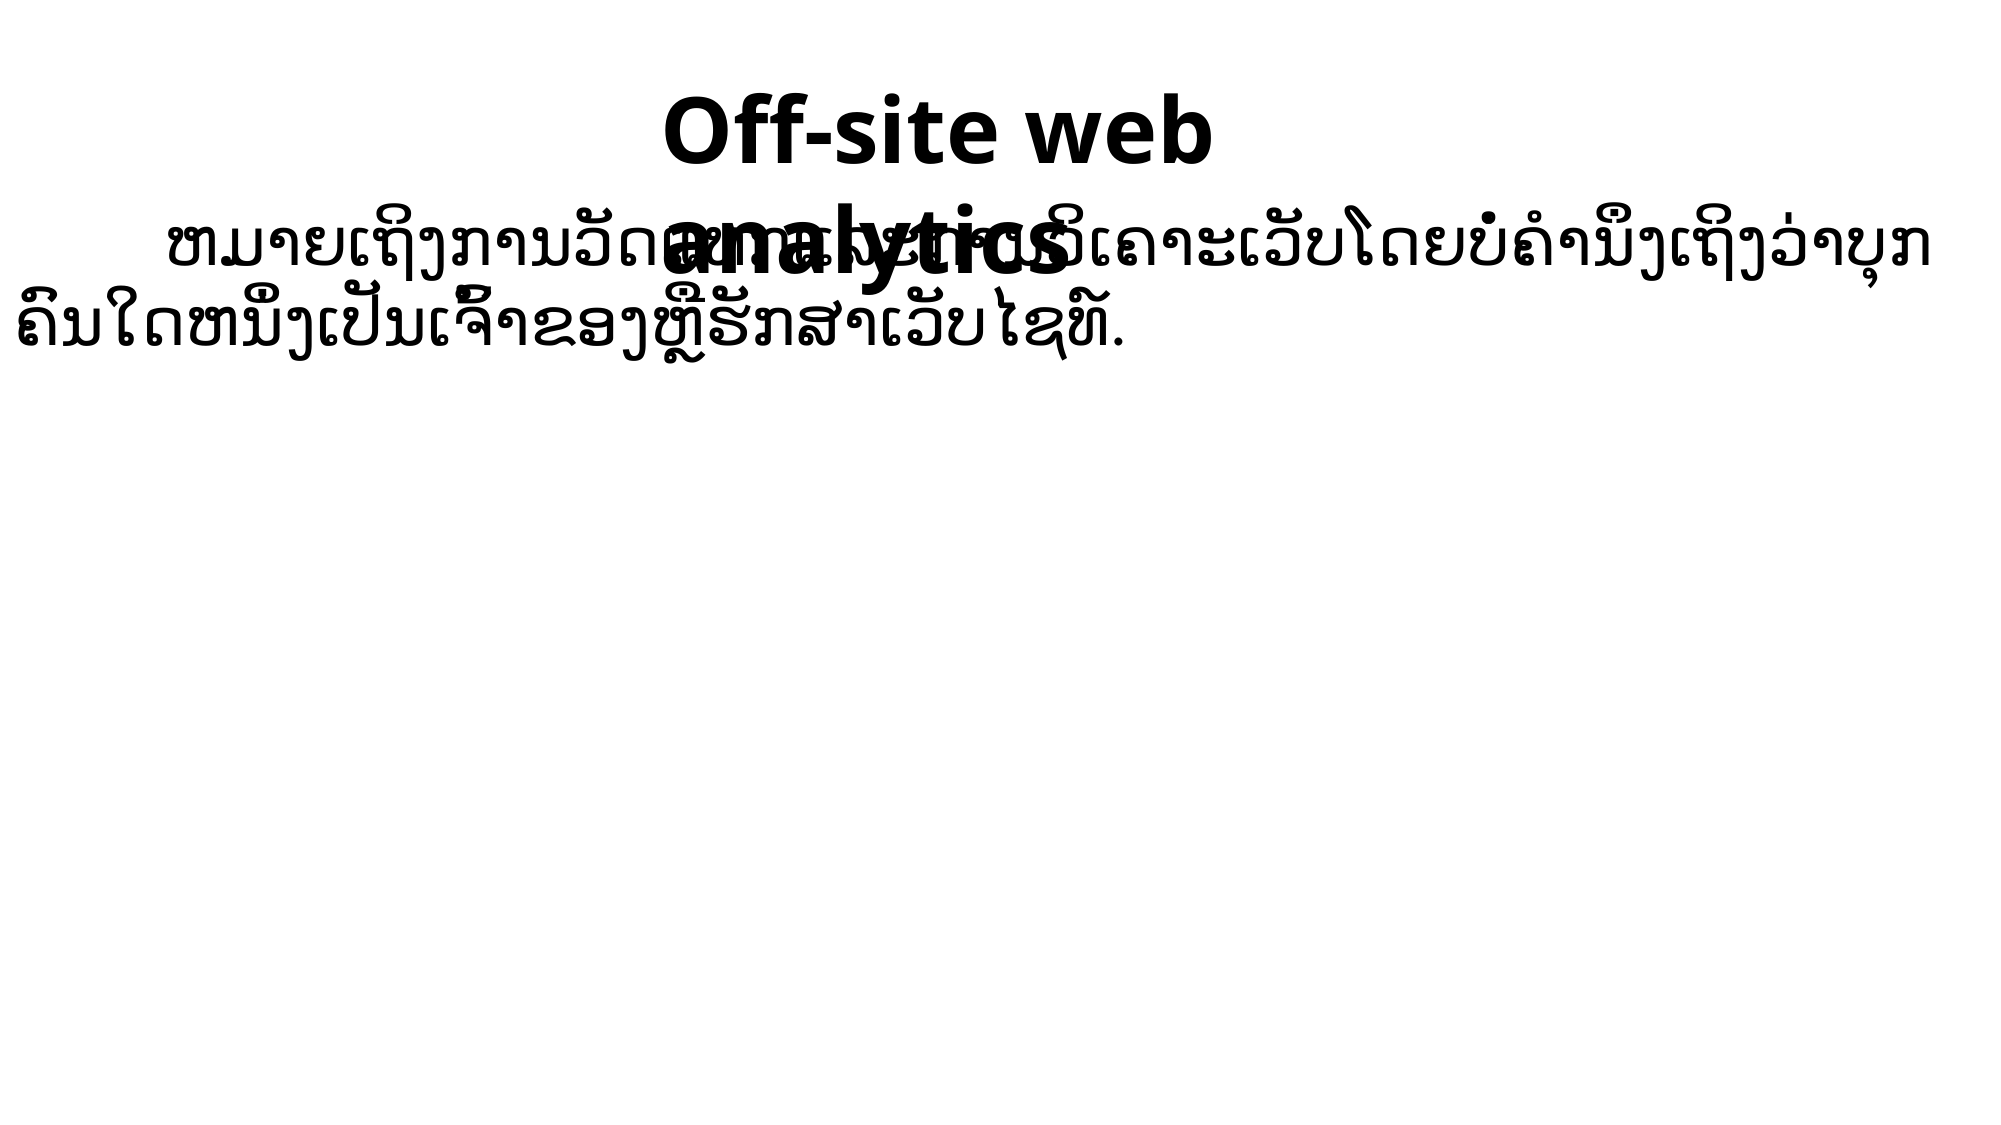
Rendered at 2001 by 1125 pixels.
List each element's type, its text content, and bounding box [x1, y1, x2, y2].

text_box Off-site web analytics [645, 65, 1642, 191]
text_box ຫມາຍເຖິງການວັດແທກແລະການວິເຄາະເວັບໂດຍບໍ່ຄໍານຶງເຖິງວ່າບຸກຄົນໃດຫນຶ່ງເປັນເຈົ້າຂອງຫຼືຮັກສາເວັບໄຊທ໌. [0, 191, 2000, 366]
